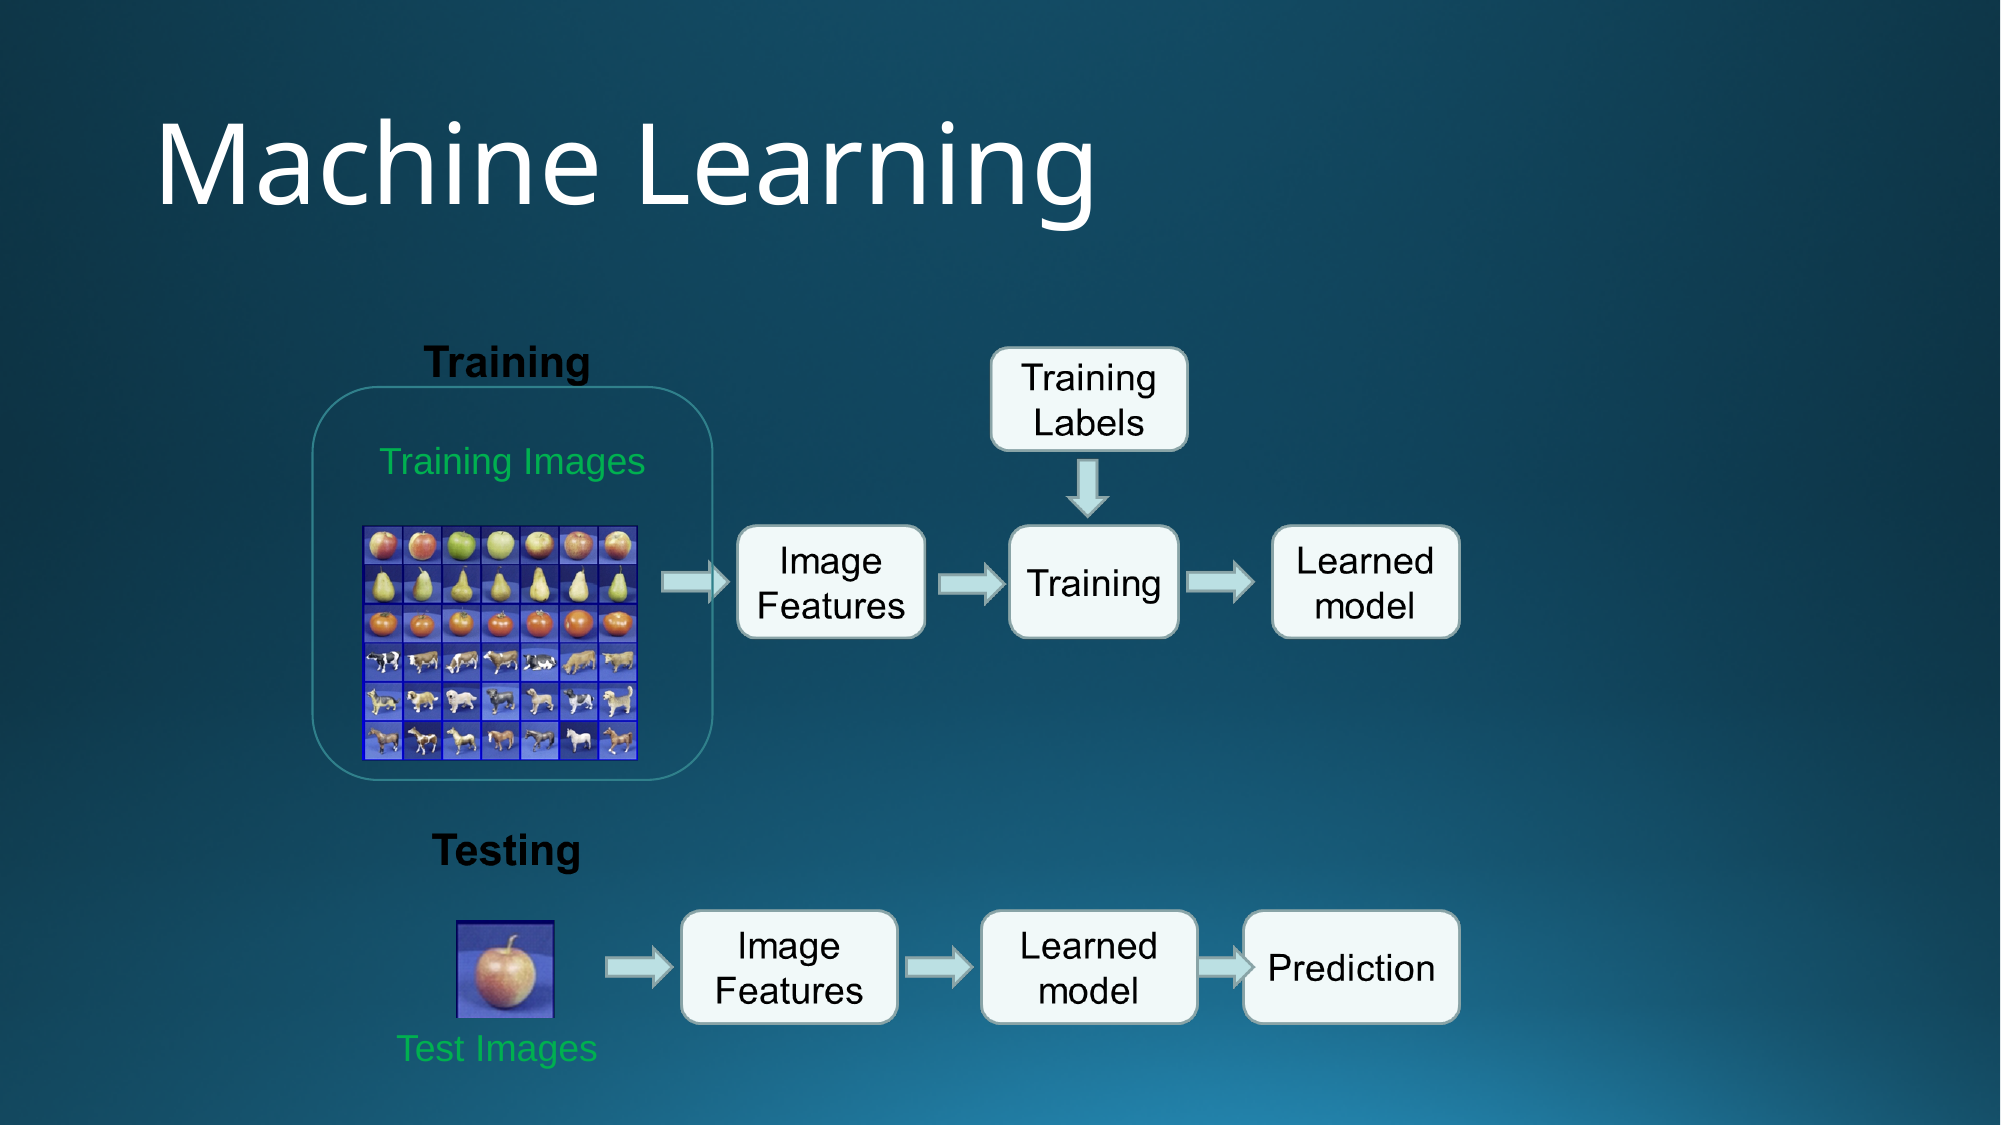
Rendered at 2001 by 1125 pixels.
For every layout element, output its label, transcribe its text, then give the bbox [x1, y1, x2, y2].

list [362, 320, 1467, 1035]
picture [0, 0, 2001, 1125]
title Machine Learning [137, 59, 1863, 278]
text_box Test Images [347, 1016, 647, 1076]
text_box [312, 386, 713, 780]
